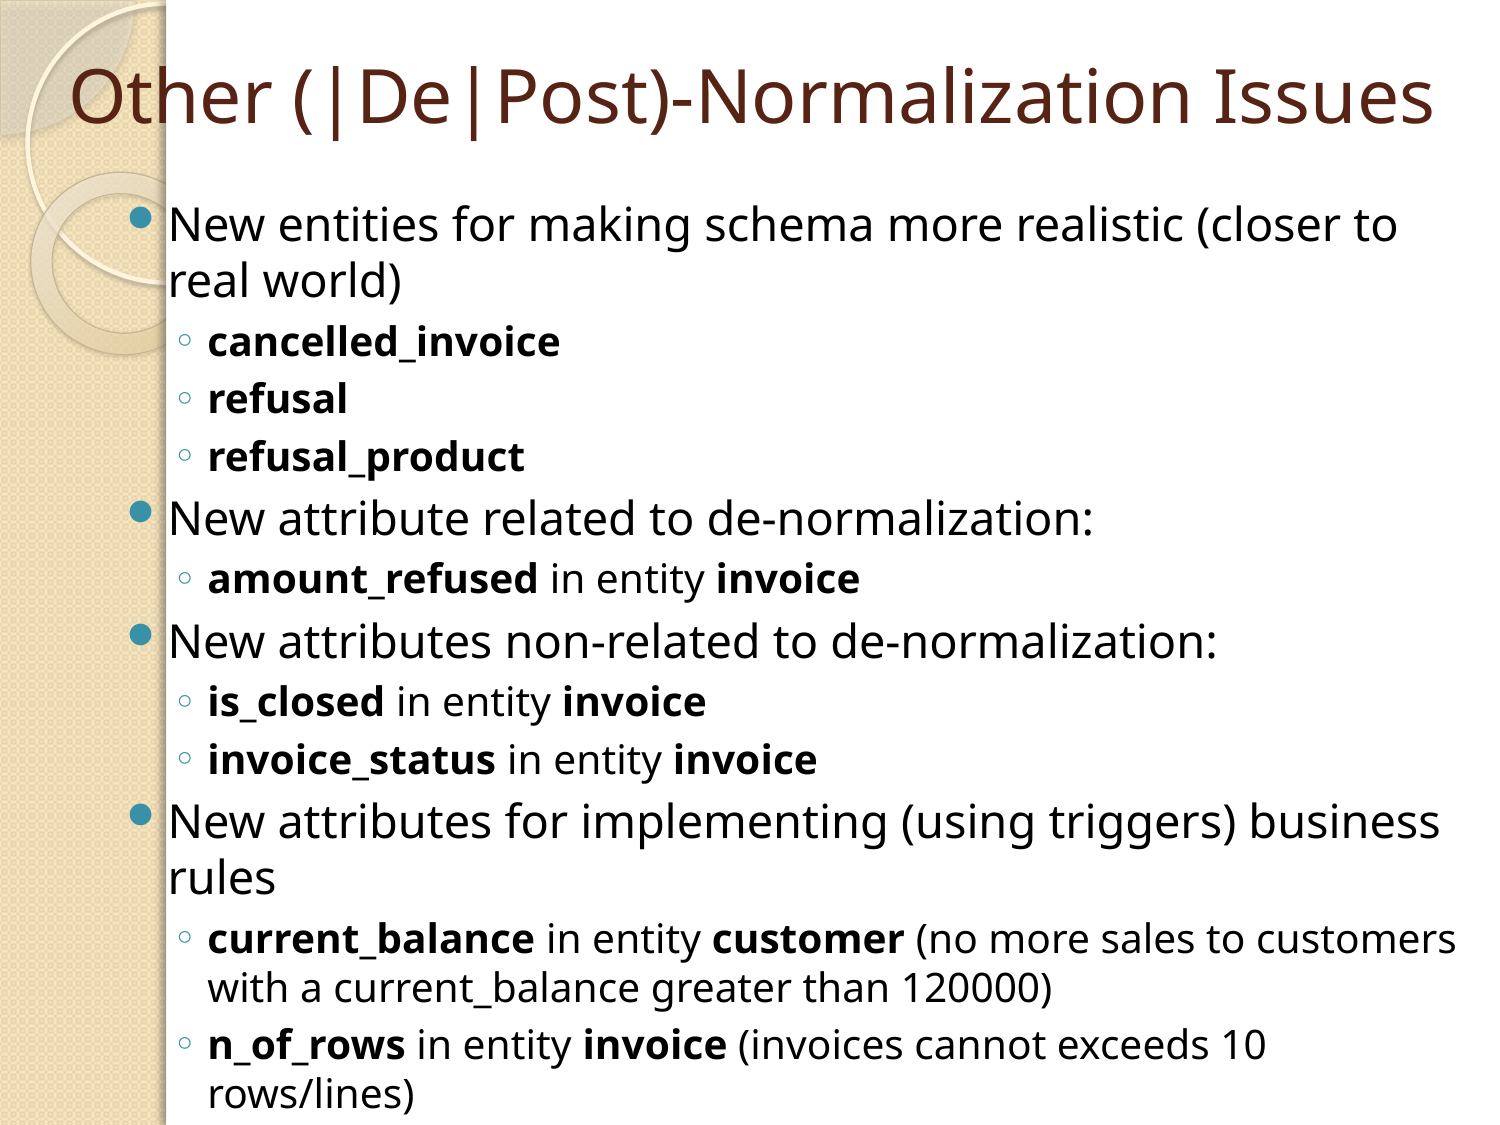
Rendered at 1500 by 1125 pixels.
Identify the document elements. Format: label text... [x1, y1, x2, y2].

title Other (|De|Post)-Normalization Issues [17, 0, 1488, 188]
list New entities for making schema more realistic (closer to real world) cancelled_invoice refusal refusal_product New attribute related to de-normalization: amount_refused in entity invoice New attributes non-related to de-normalization: is_closed in entity invoice invoice_status in entity invoice New attributes for implementing (using triggers) business rules current_balance in entity customer (no more sales to customers with a current_balance greater than 120000) n_of_rows in entity invoice (invoices cannot exceeds 10 rows/lines) [99, 187, 1500, 1125]
